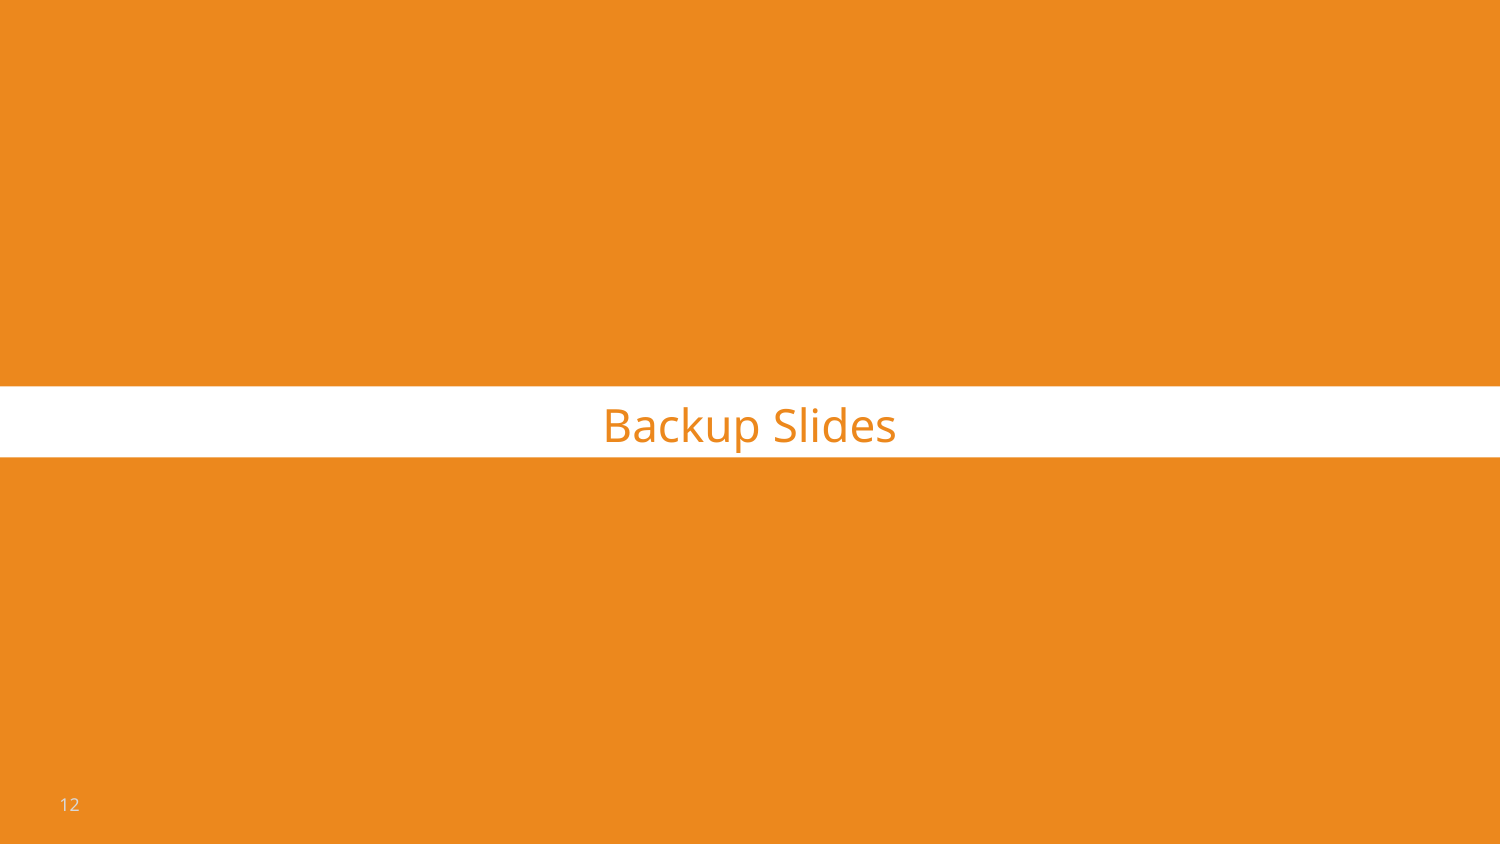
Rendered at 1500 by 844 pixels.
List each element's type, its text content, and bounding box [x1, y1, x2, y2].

list Backup Slides [0, 386, 1500, 458]
